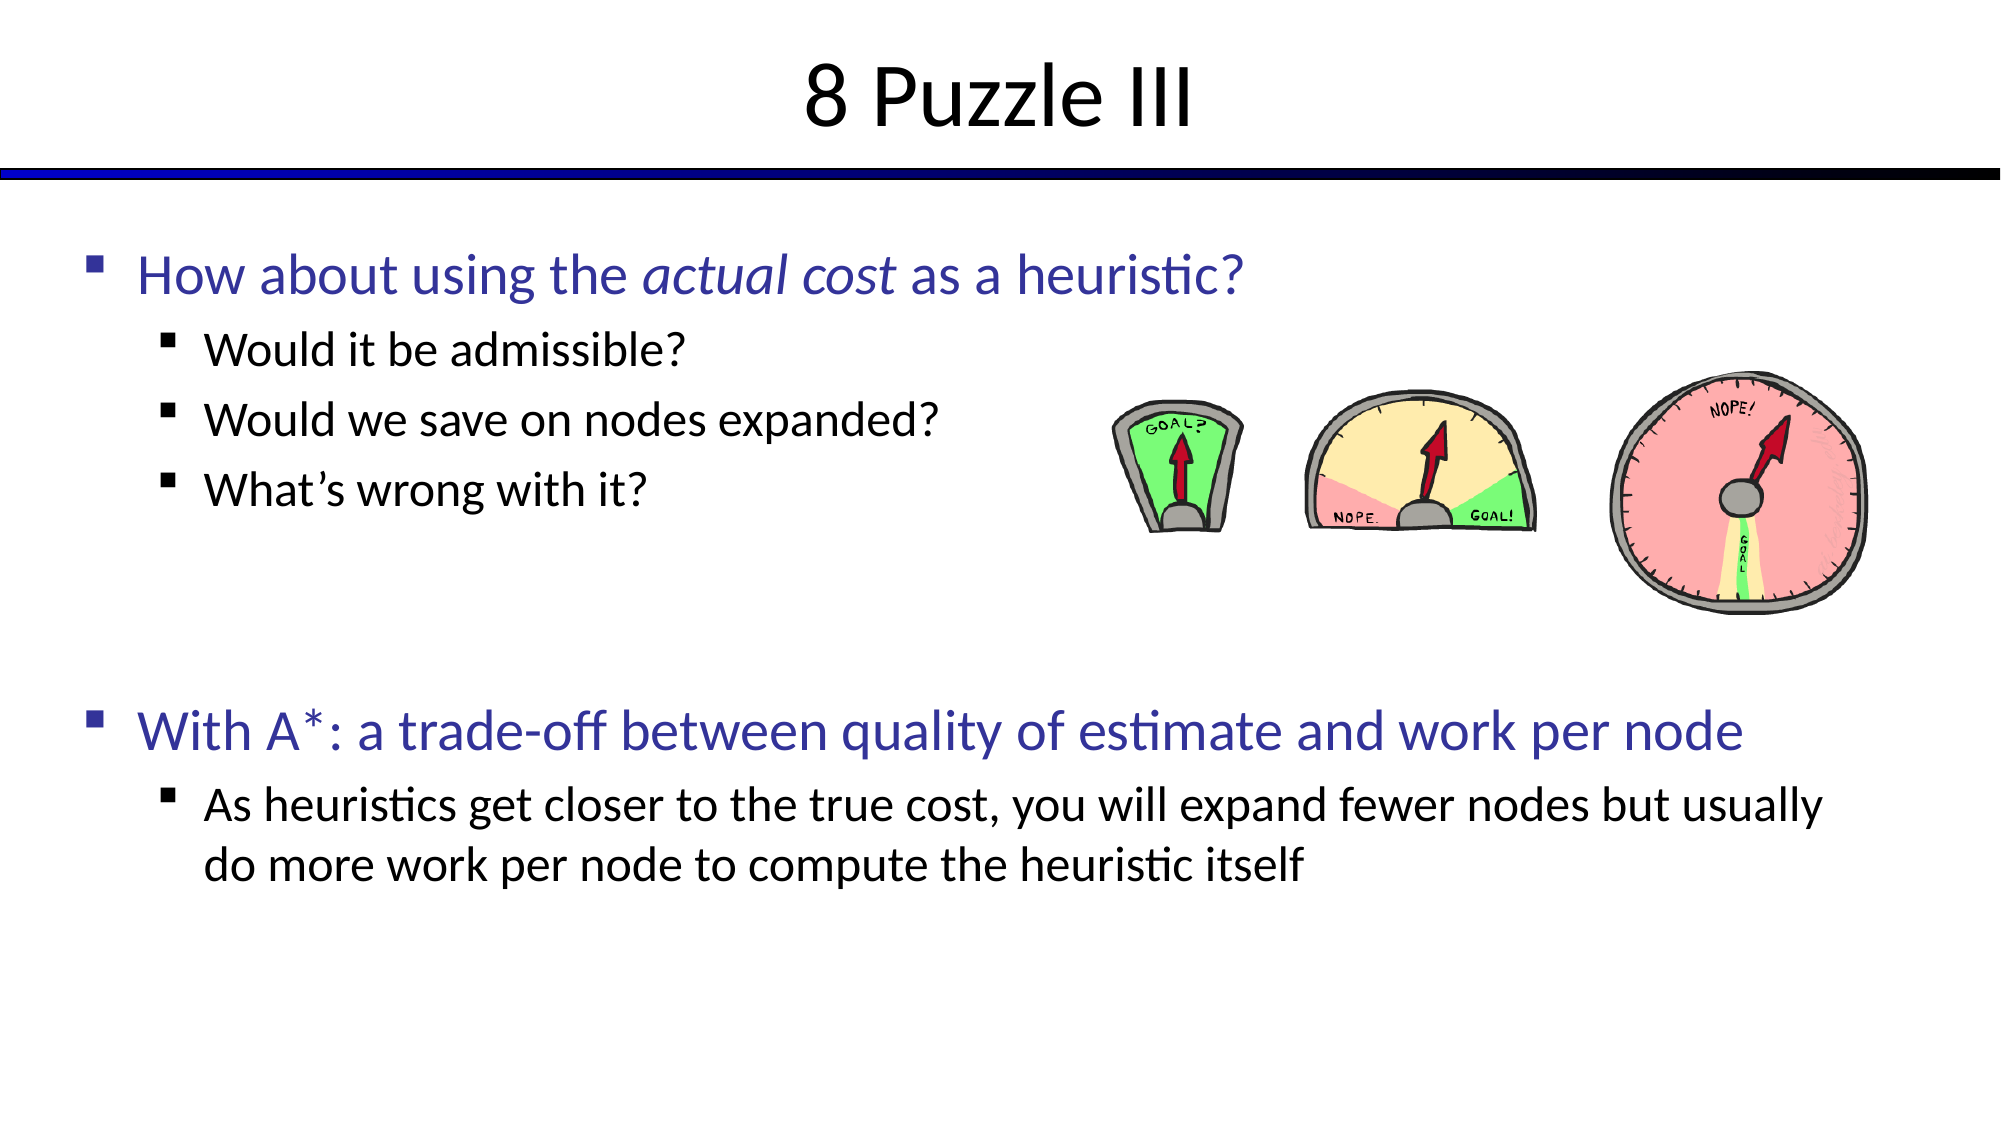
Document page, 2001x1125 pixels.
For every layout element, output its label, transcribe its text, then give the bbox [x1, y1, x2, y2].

list How about using the actual cost as a heuristic? Would it be admissible? Would we save on nodes expanded? What’s wrong with it? With A*: a trade-off between quality of estimate and work per node As heuristics get closer to the true cost, you will expand fewer nodes but usually do more work per node to compute the heuristic itself [66, 228, 1888, 1006]
title 8 Puzzle III [0, 0, 2000, 184]
picture [1075, 308, 1901, 626]
